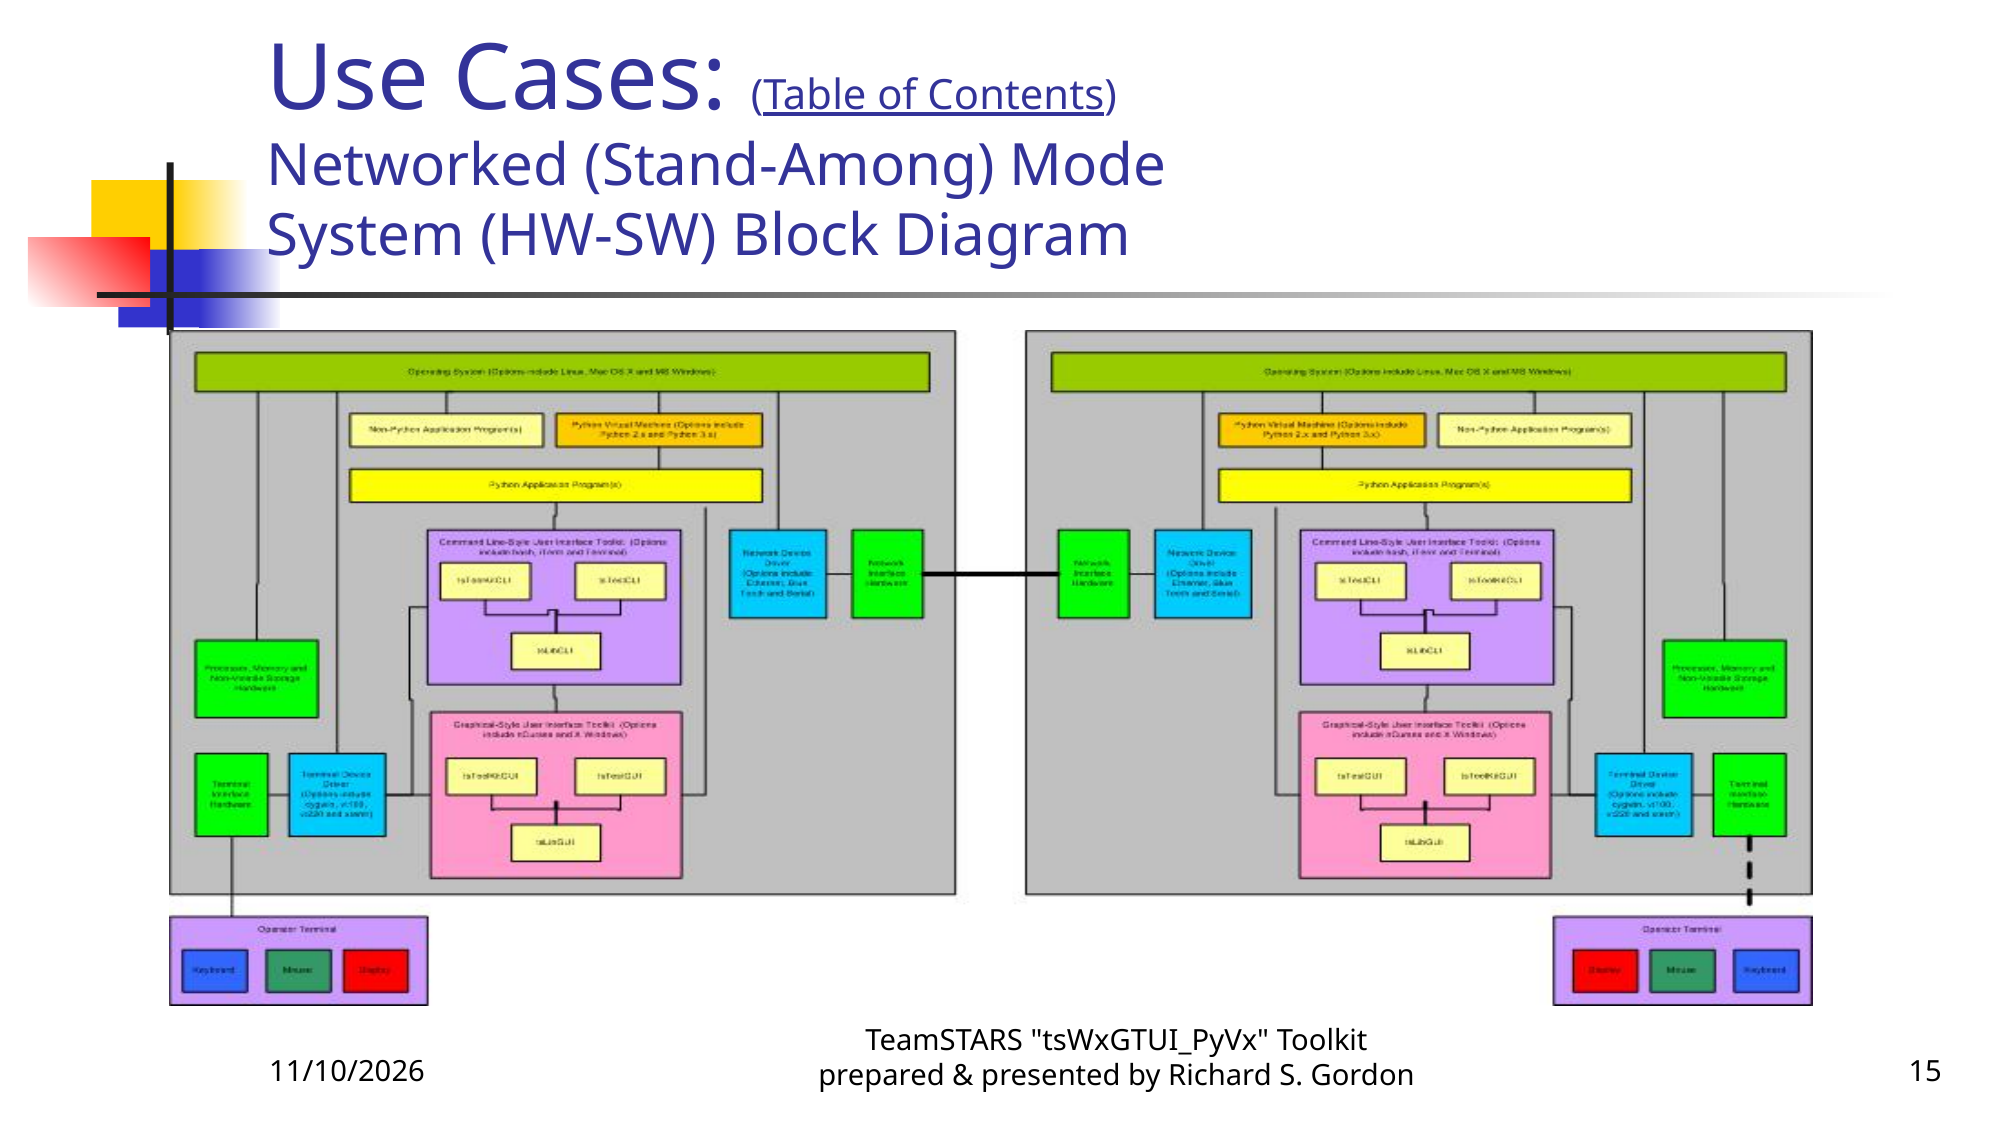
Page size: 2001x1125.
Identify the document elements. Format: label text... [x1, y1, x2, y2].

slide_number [253, 1023, 672, 1100]
footer TeamSTARS "tsWxGTUI_PyVx" Toolkit prepared & presented by Richard S. Gordon [799, 1023, 1434, 1100]
title Use Cases: (Table of Contents) Networked (Stand-Among) Mode System (HW-SW) Block Diagram [251, 34, 1957, 276]
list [169, 330, 1814, 1007]
slide_number 15 [1540, 1023, 1958, 1100]
